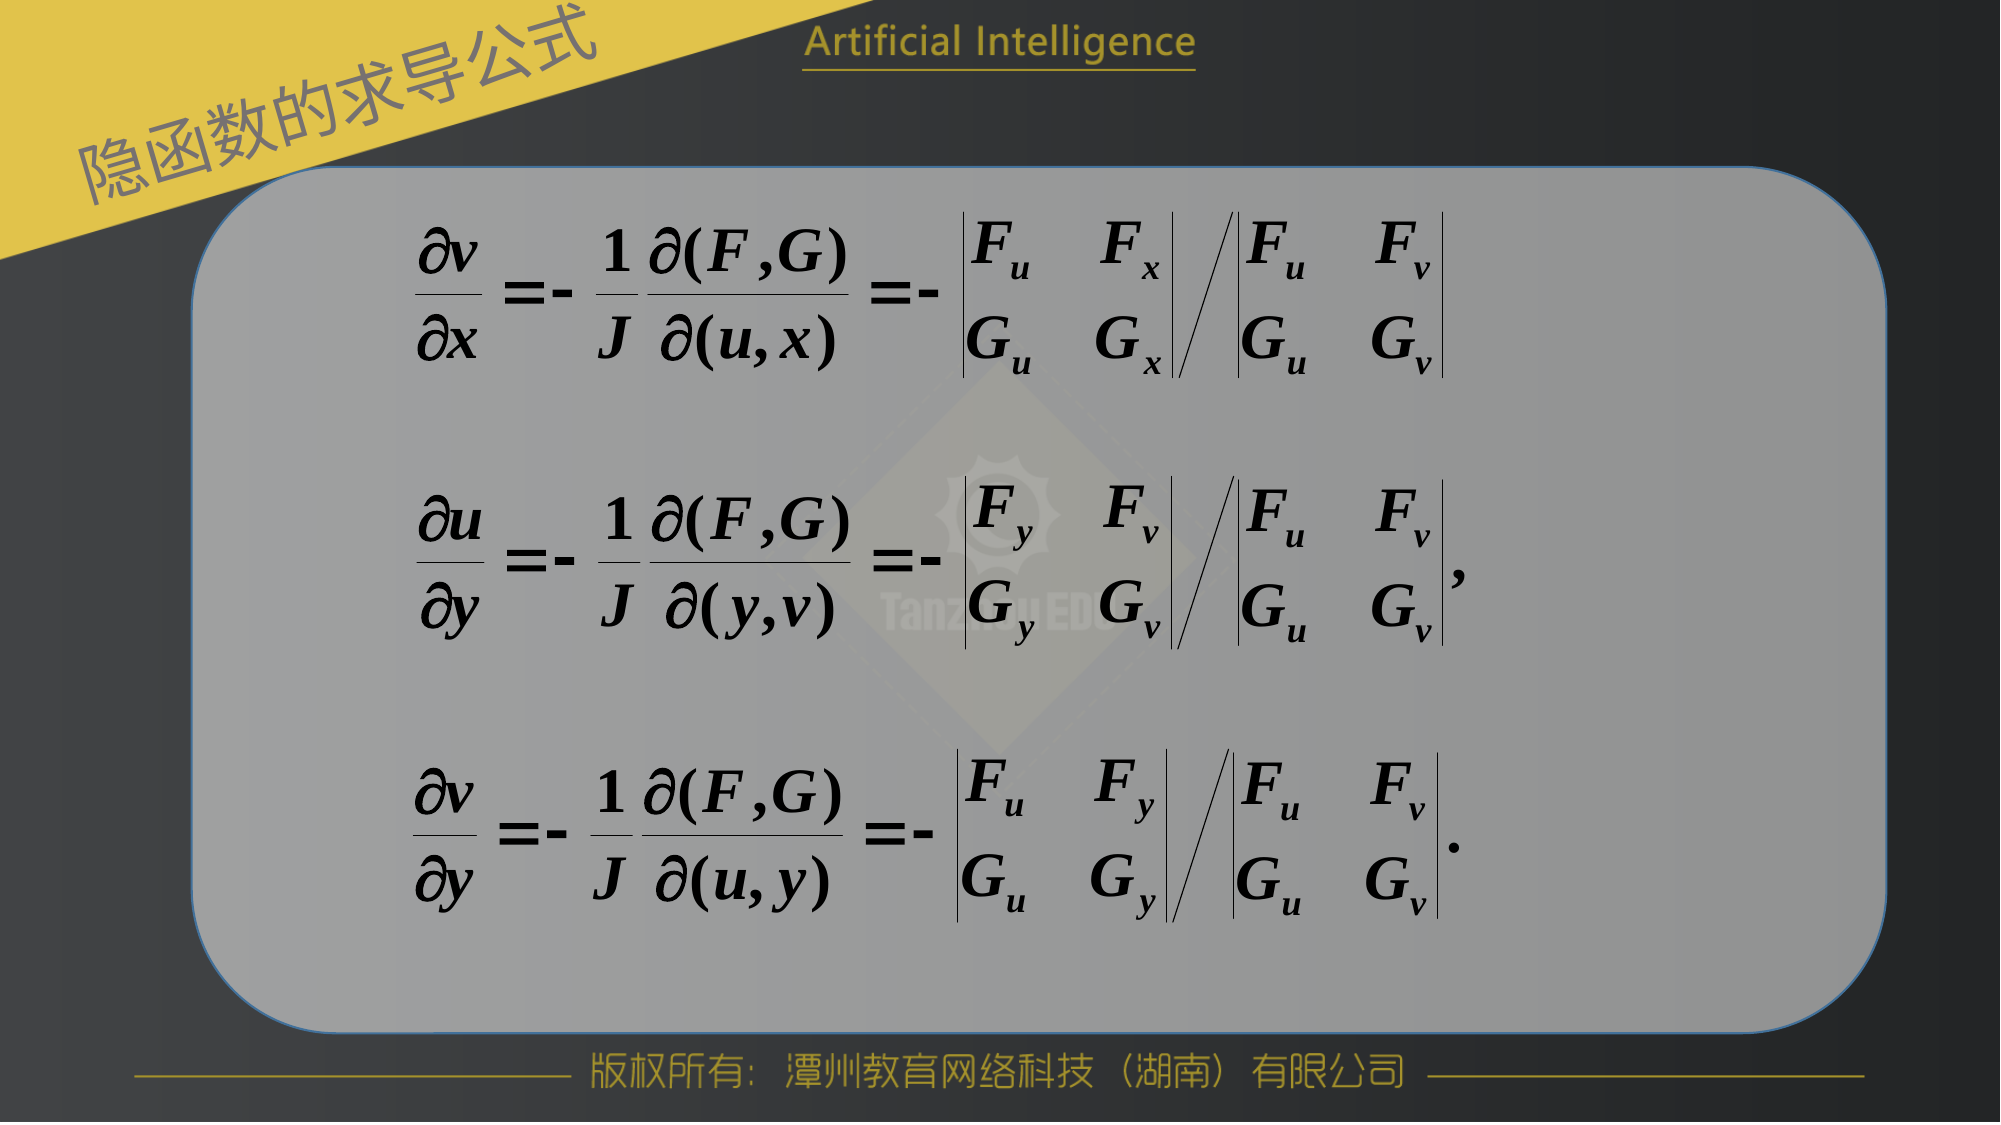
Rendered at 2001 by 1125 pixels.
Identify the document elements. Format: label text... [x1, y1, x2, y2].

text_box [408, 743, 1466, 928]
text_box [411, 207, 1450, 384]
text_box 隐函数的求导公式 [60, 0, 614, 225]
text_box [412, 470, 1472, 654]
text_box [191, 166, 1887, 1034]
picture [0, 0, 2000, 1122]
